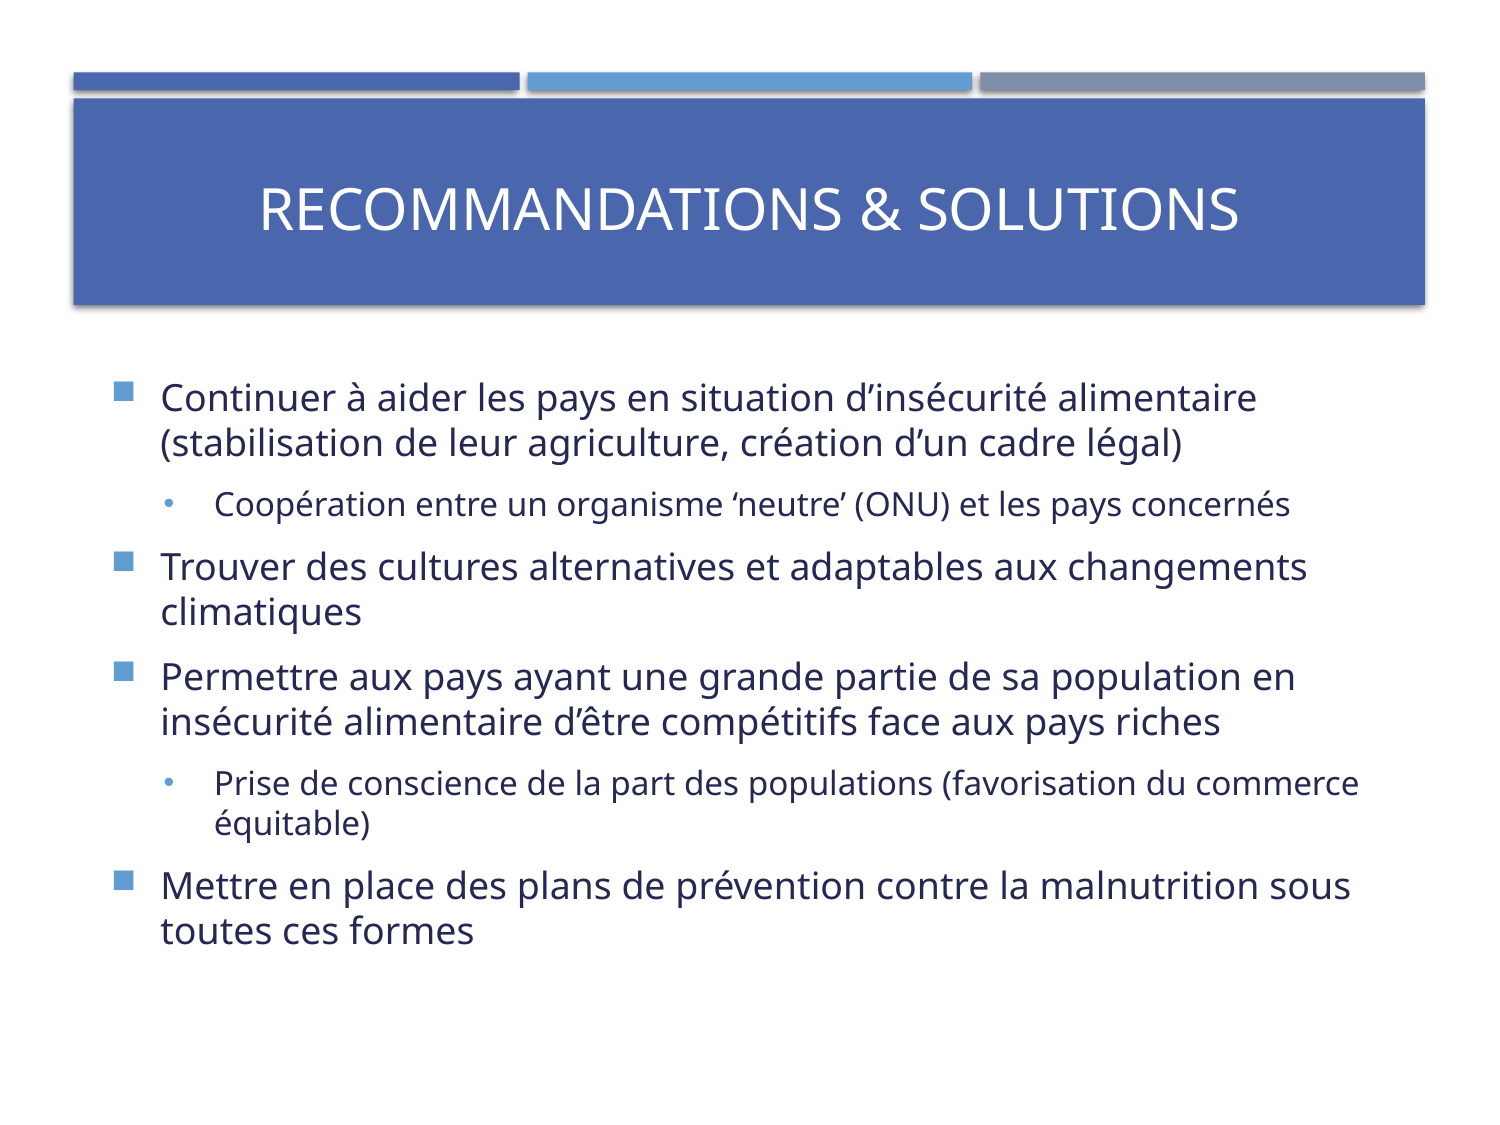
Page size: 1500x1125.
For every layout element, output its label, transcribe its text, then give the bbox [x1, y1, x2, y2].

title Recommandations & solutions [75, 163, 1425, 250]
list Continuer à aider les pays en situation d’insécurité alimentaire (stabilisation de leur agriculture, création d’un cadre légal) Coopération entre un organisme ‘neutre’ (ONU) et les pays concernés Trouver des cultures alternatives et adaptables aux changements climatiques Permettre aux pays ayant une grande partie de sa population en insécurité alimentaire d’être compétitifs face aux pays riches Prise de conscience de la part des populations (favorisation du commerce équitable) Mettre en place des plans de prévention contre la malnutrition sous toutes ces formes [95, 365, 1406, 962]
